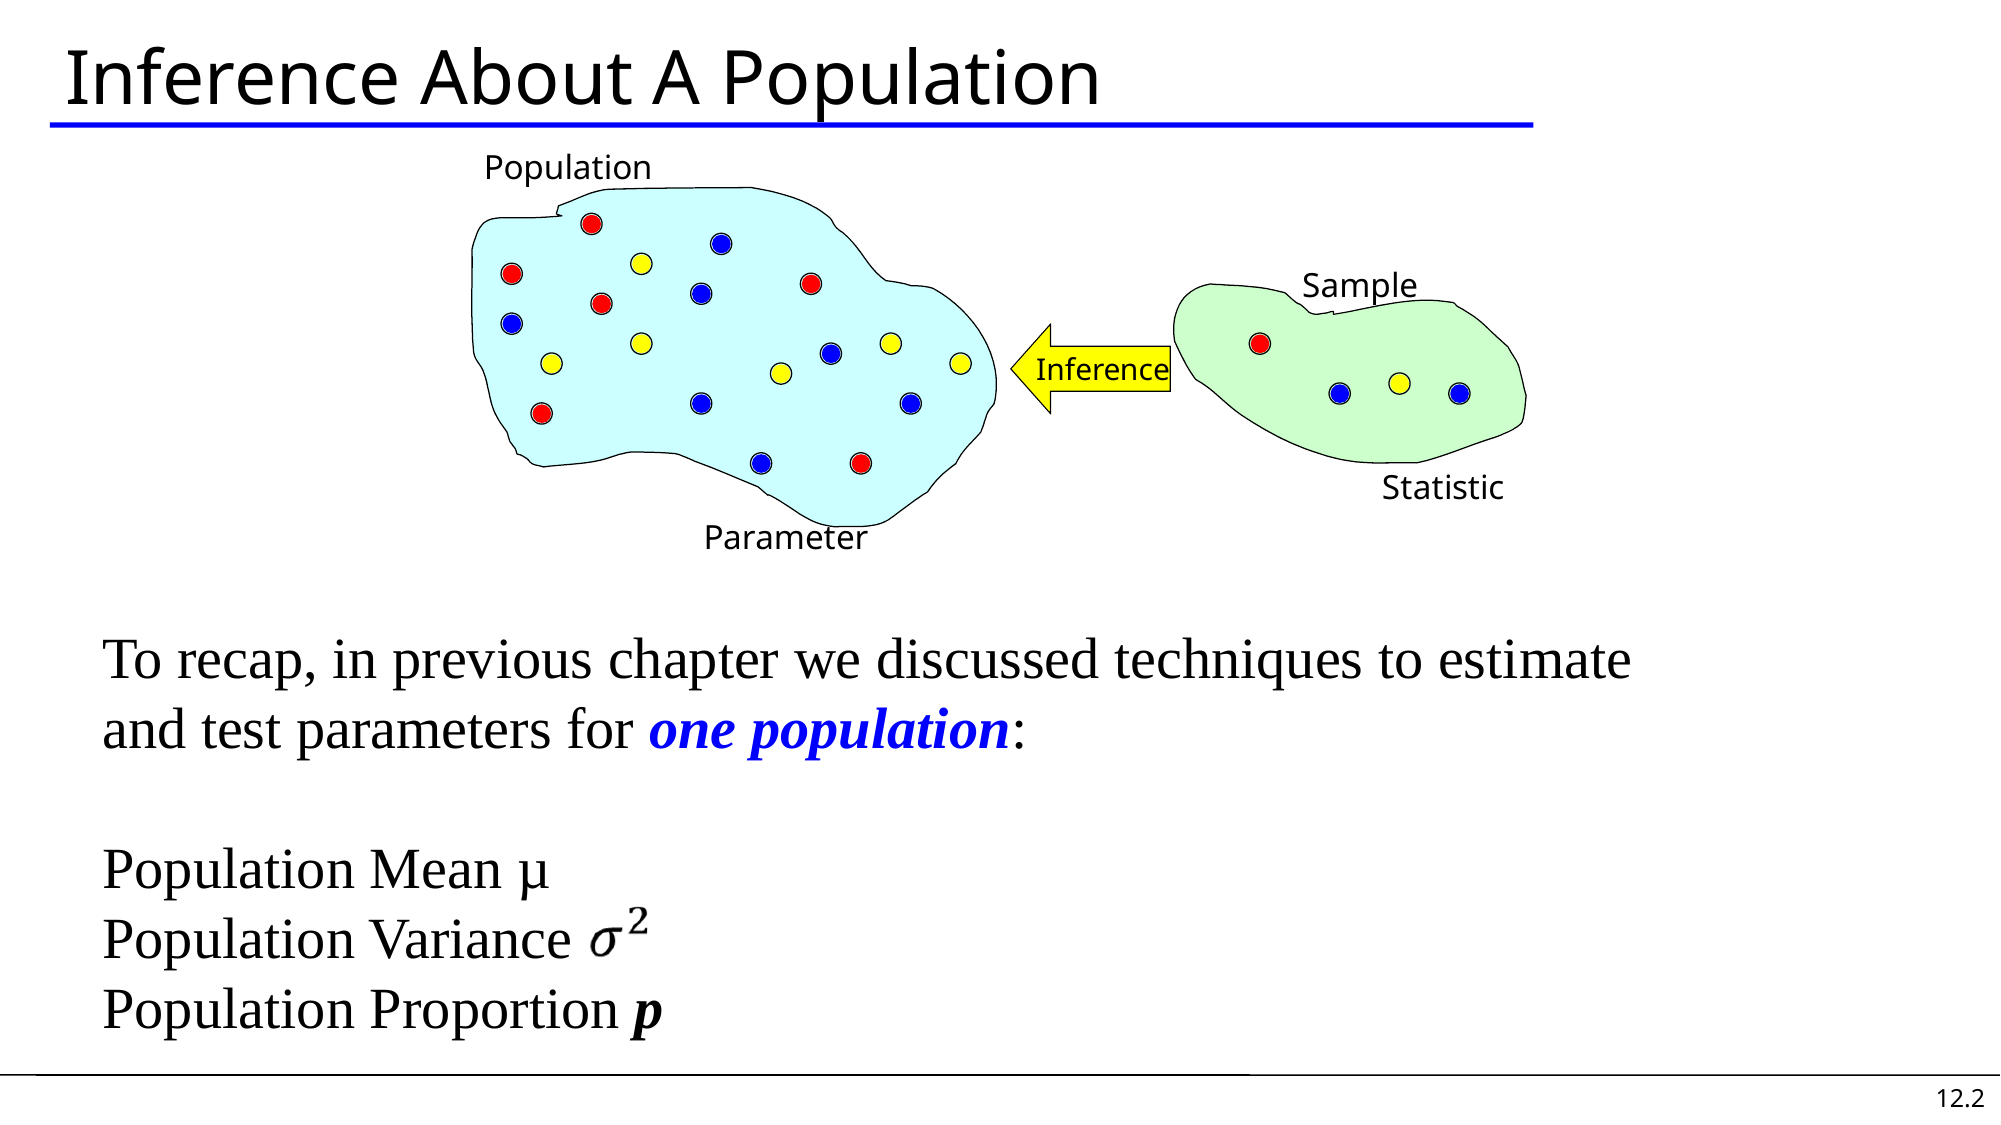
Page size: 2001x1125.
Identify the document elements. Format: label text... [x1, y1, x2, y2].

title Inference About A Population [50, 24, 1967, 125]
picture [587, 899, 663, 974]
text_box To recap, in previous chapter we discussed techniques to estimate and test parameters for one population: Population Mean µ Population Variance Population Proportion p [87, 612, 1738, 1048]
picture [467, 140, 1532, 563]
slide_number 12.2 [1583, 1074, 2000, 1125]
